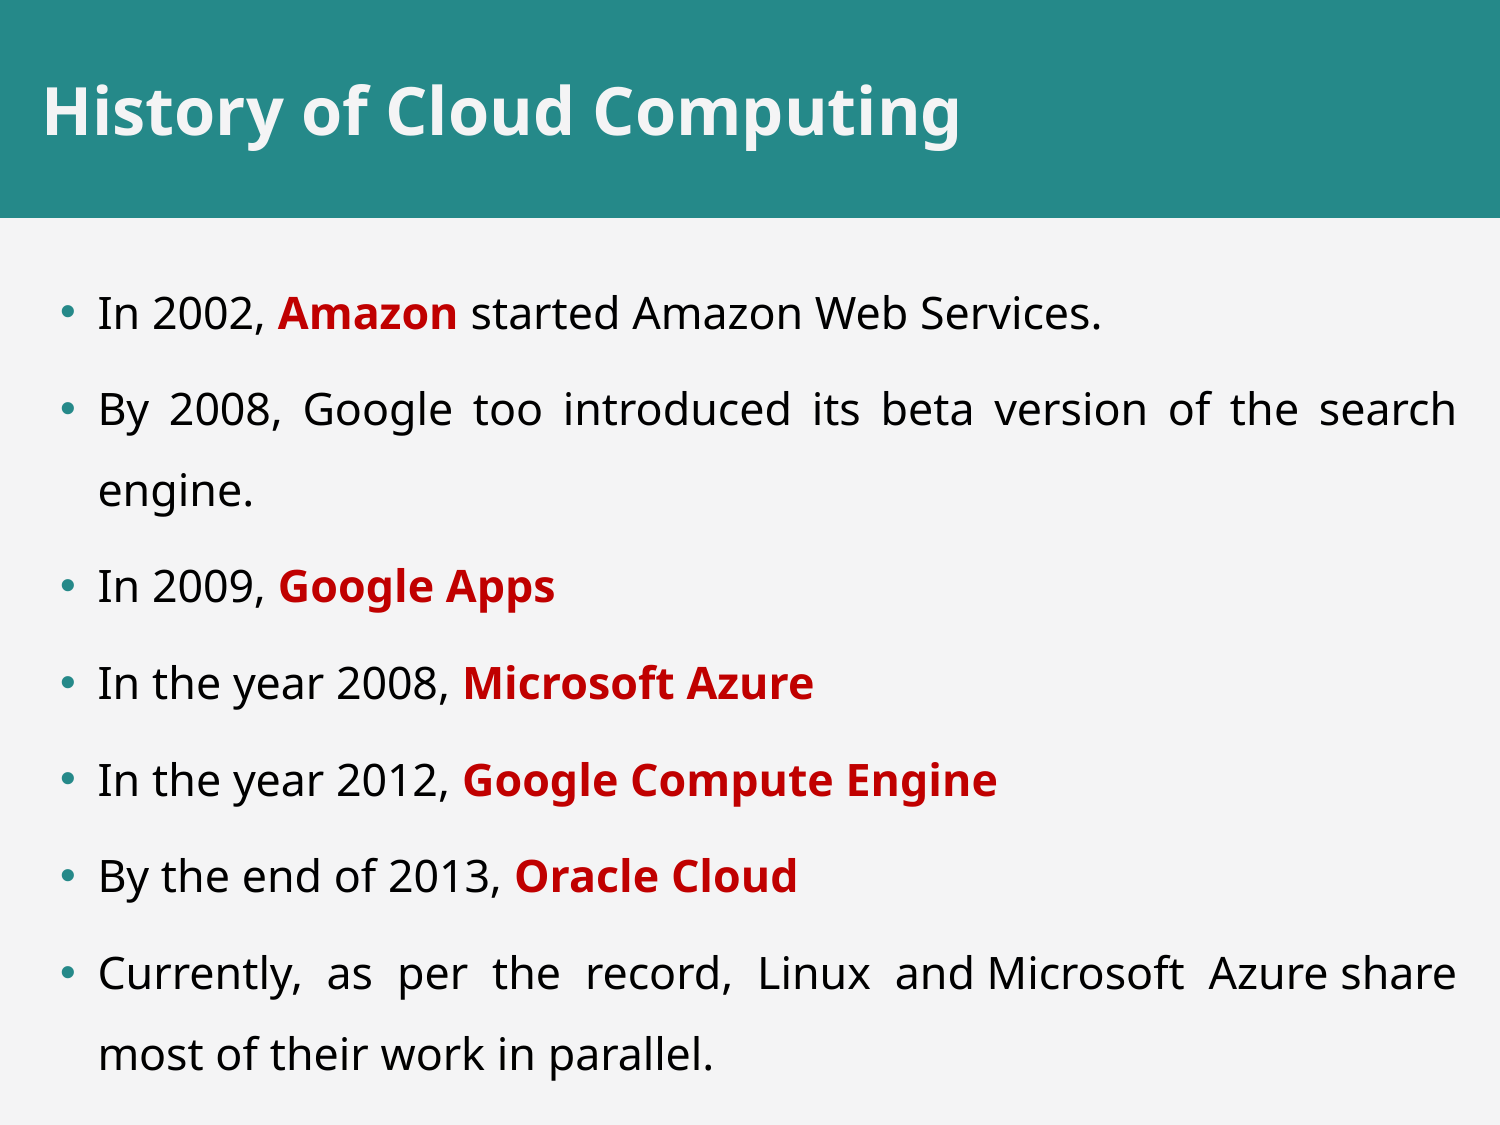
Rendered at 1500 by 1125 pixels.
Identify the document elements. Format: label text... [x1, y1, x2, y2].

title History of Cloud Computing [26, 0, 1350, 218]
list In 2002, Amazon started Amazon Web Services. By 2008, Google too introduced its beta version of the search engine. In 2009, Google Apps In the year 2008, Microsoft Azure In the year 2012, Google Compute Engine By the end of 2013, Oracle Cloud Currently, as per the record, Linux and Microsoft Azure share most of their work in parallel. [45, 249, 1474, 1089]
